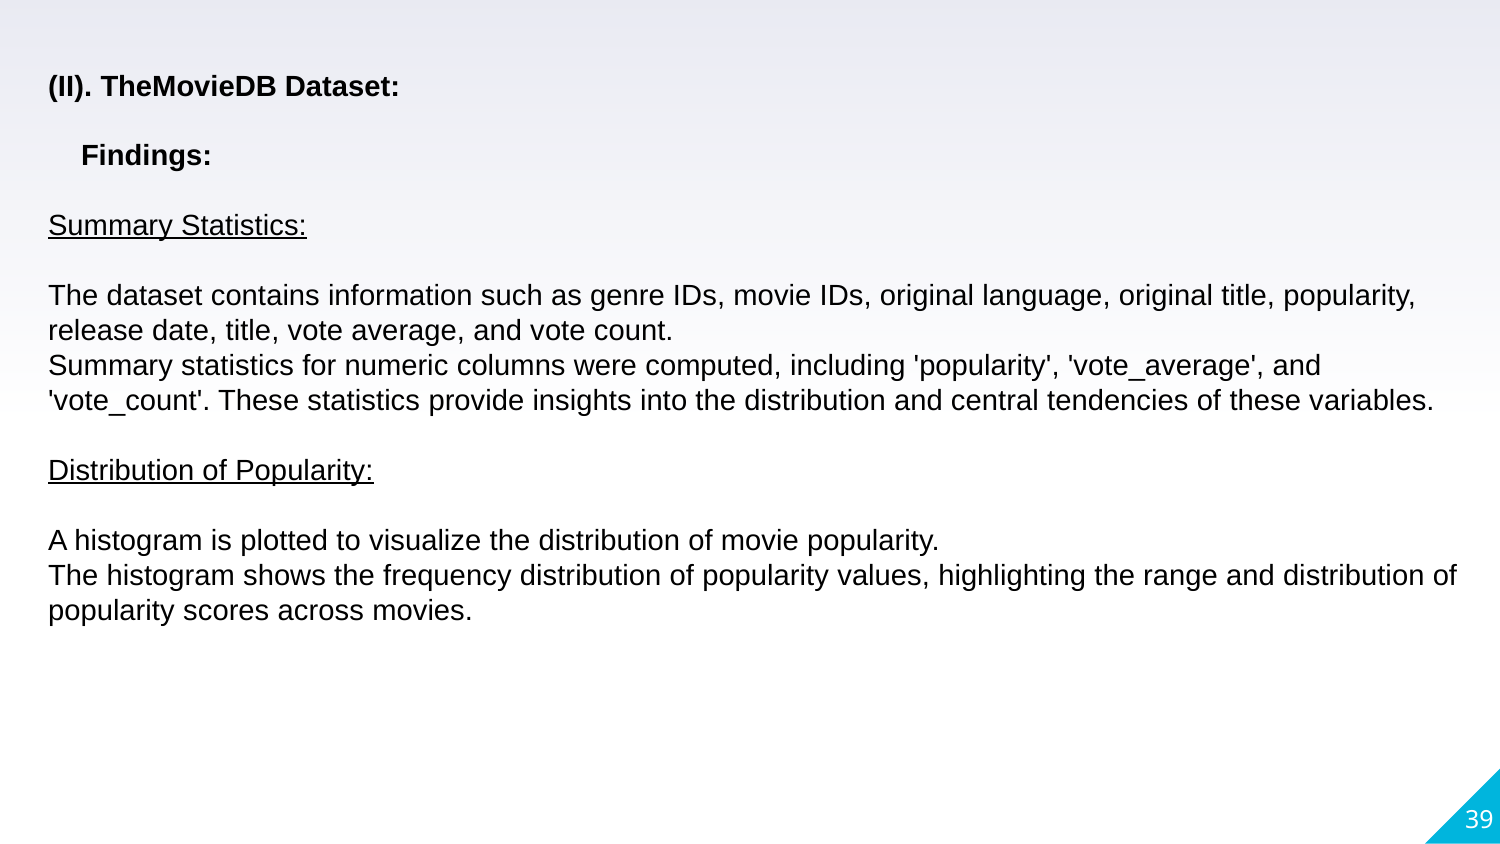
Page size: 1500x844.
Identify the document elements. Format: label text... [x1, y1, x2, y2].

text_box (II). TheMovieDB Dataset: Findings: Summary Statistics: The dataset contains information such as genre IDs, movie IDs, original language, original title, popularity, release date, title, vote average, and vote count. Summary statistics for numeric columns were computed, including 'popularity', 'vote_average', and 'vote_count'. These statistics provide insights into the distribution and central tendencies of these variables. Distribution of Popularity: A histogram is plotted to visualize the distribution of movie popularity. The histogram shows the frequency distribution of popularity values, highlighting the range and distribution of popularity scores across movies. [33, 24, 1494, 634]
slide_number 39 [1418, 760, 1494, 838]
